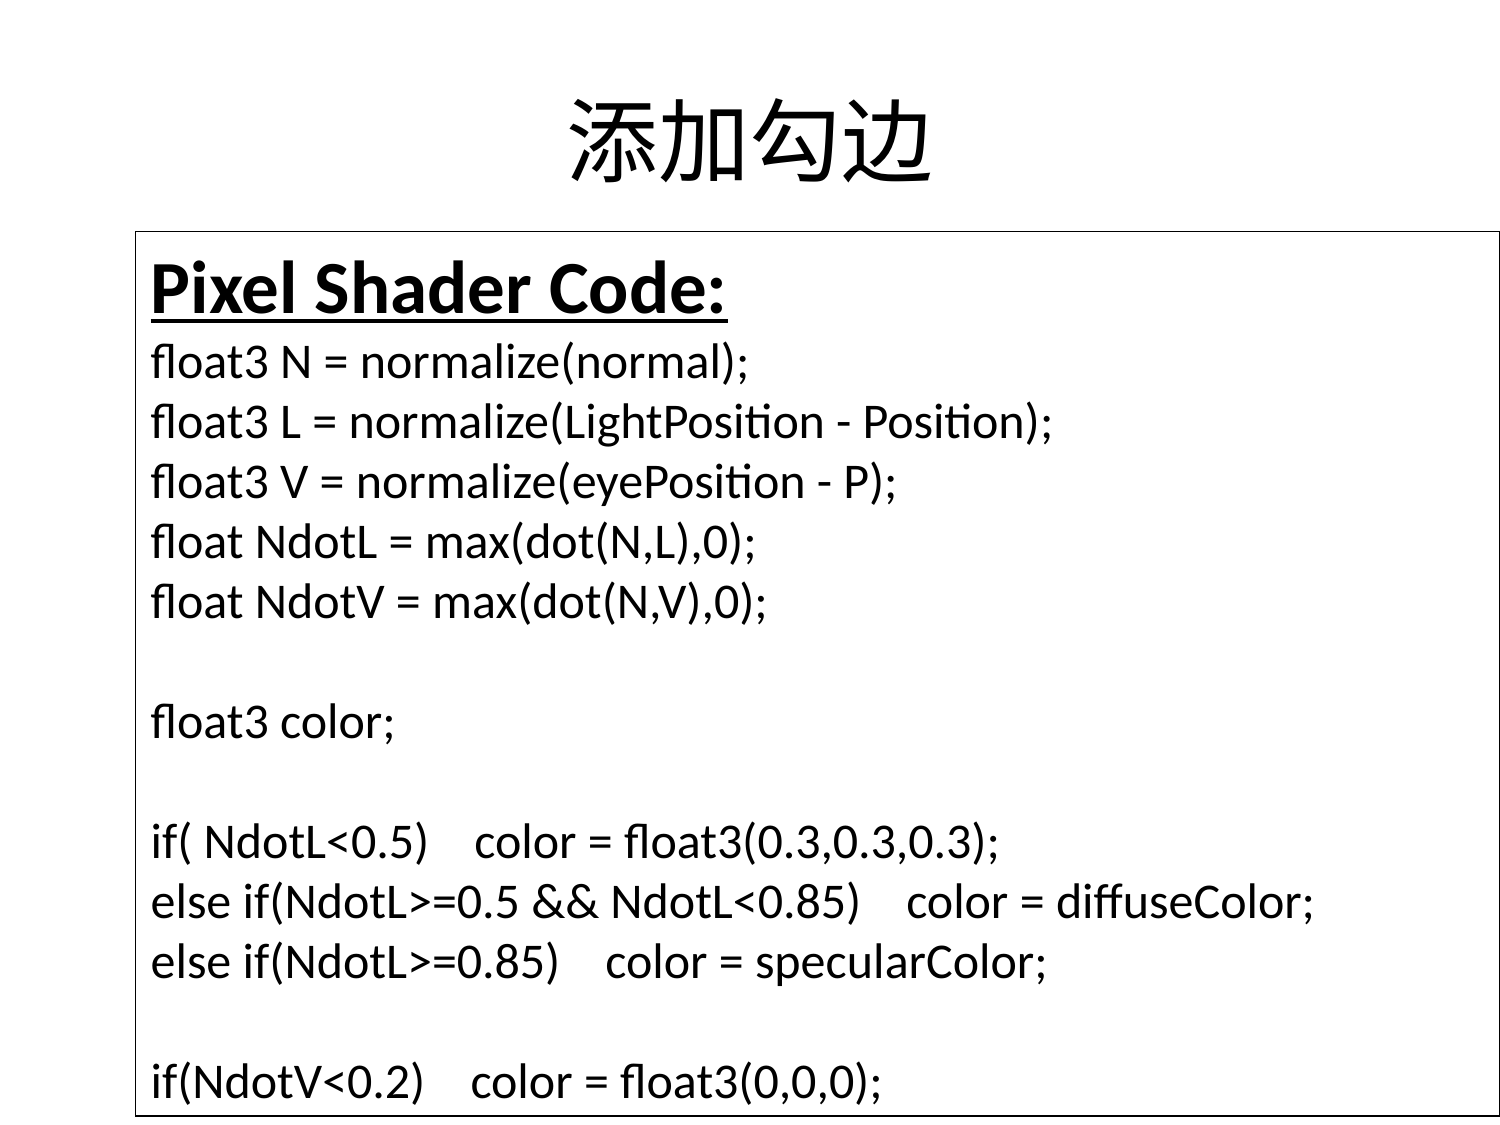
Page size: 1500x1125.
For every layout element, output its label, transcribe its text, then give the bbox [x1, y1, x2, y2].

title 添加勾边 [75, 45, 1425, 233]
text_box Pixel Shader Code: float3 N = normalize(normal); float3 L = normalize(LightPosition - Position); float3 V = normalize(eyePosition - P); float NdotL = max(dot(N,L),0); float NdotV = max(dot(N,V),0); float3 color; if( NdotL<0.5) color = float3(0.3,0.3,0.3); else if(NdotL>=0.5 && NdotL<0.85) color = diffuseColor; else if(NdotL>=0.85) color = specularColor; if(NdotV<0.2) color = float3(0,0,0); [135, 231, 1500, 1117]
